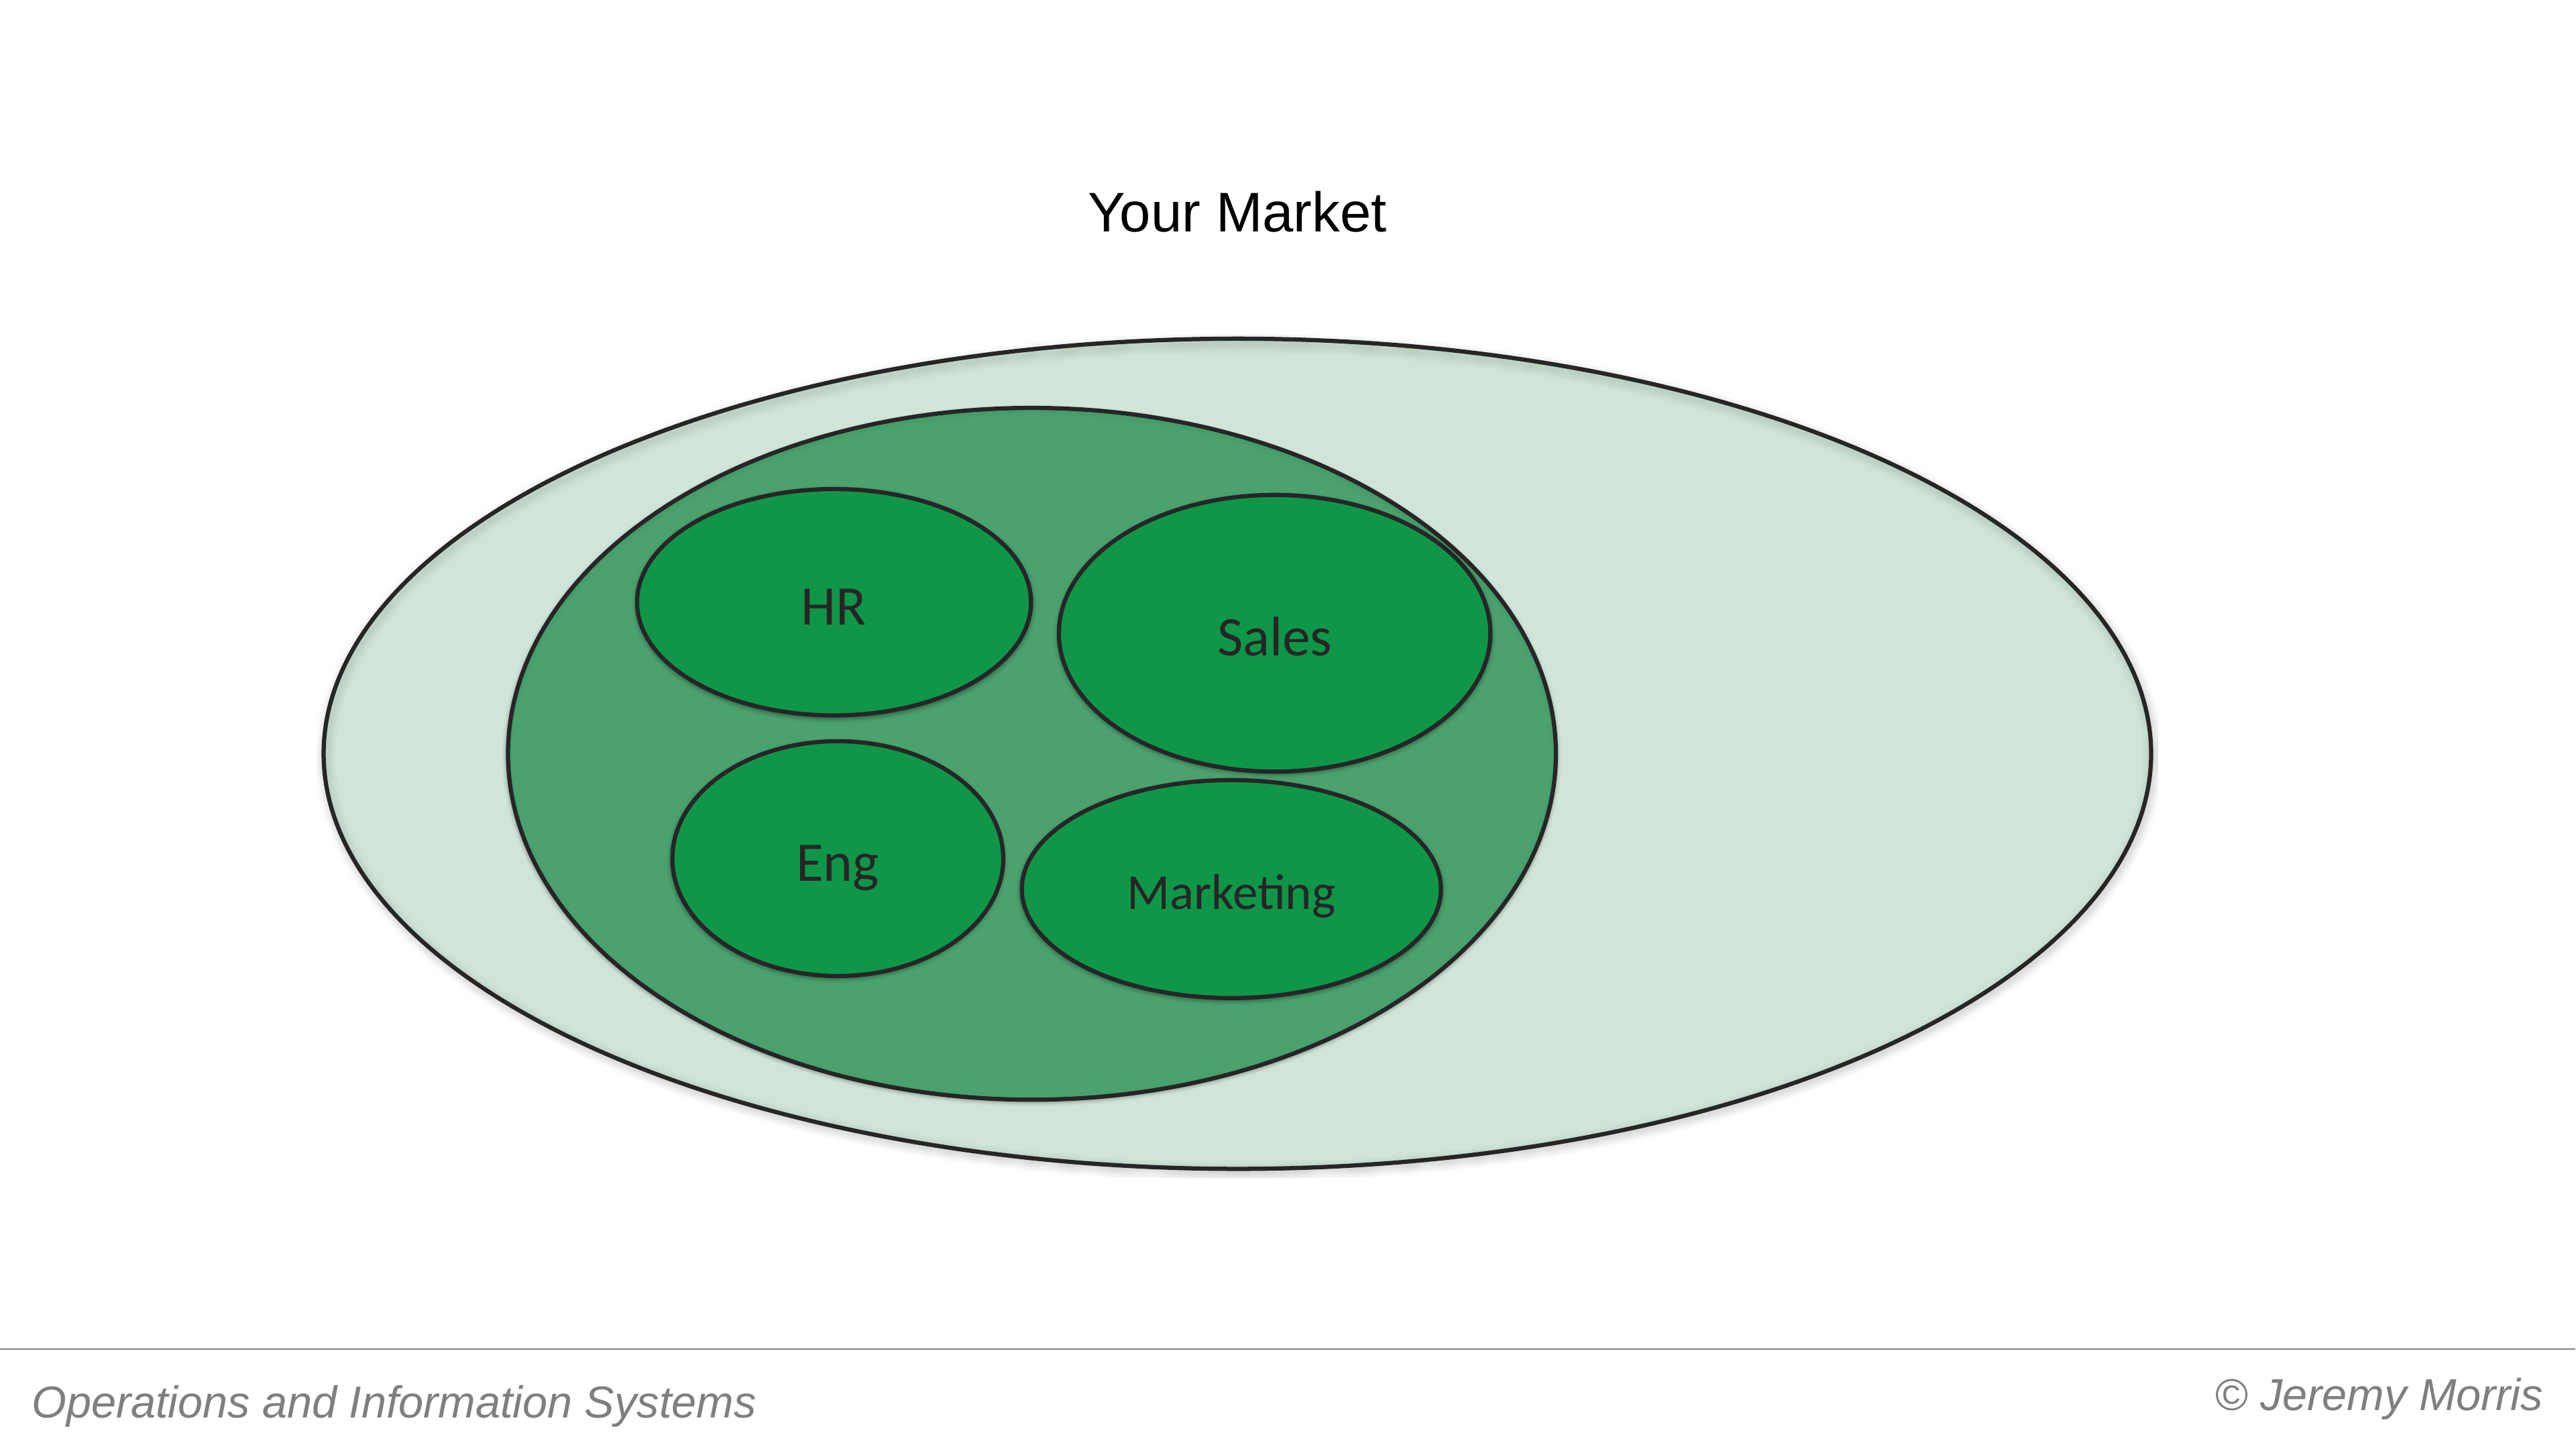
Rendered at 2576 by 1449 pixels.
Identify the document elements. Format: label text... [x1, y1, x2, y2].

text_box Eng [671, 741, 1004, 977]
text_box [507, 407, 1557, 1101]
text_box Sales [1058, 494, 1492, 773]
text_box Marketing [1021, 780, 1442, 999]
text_box Your Market [981, 170, 1494, 248]
text_box HR [636, 488, 1032, 716]
text_box [323, 338, 2152, 1170]
